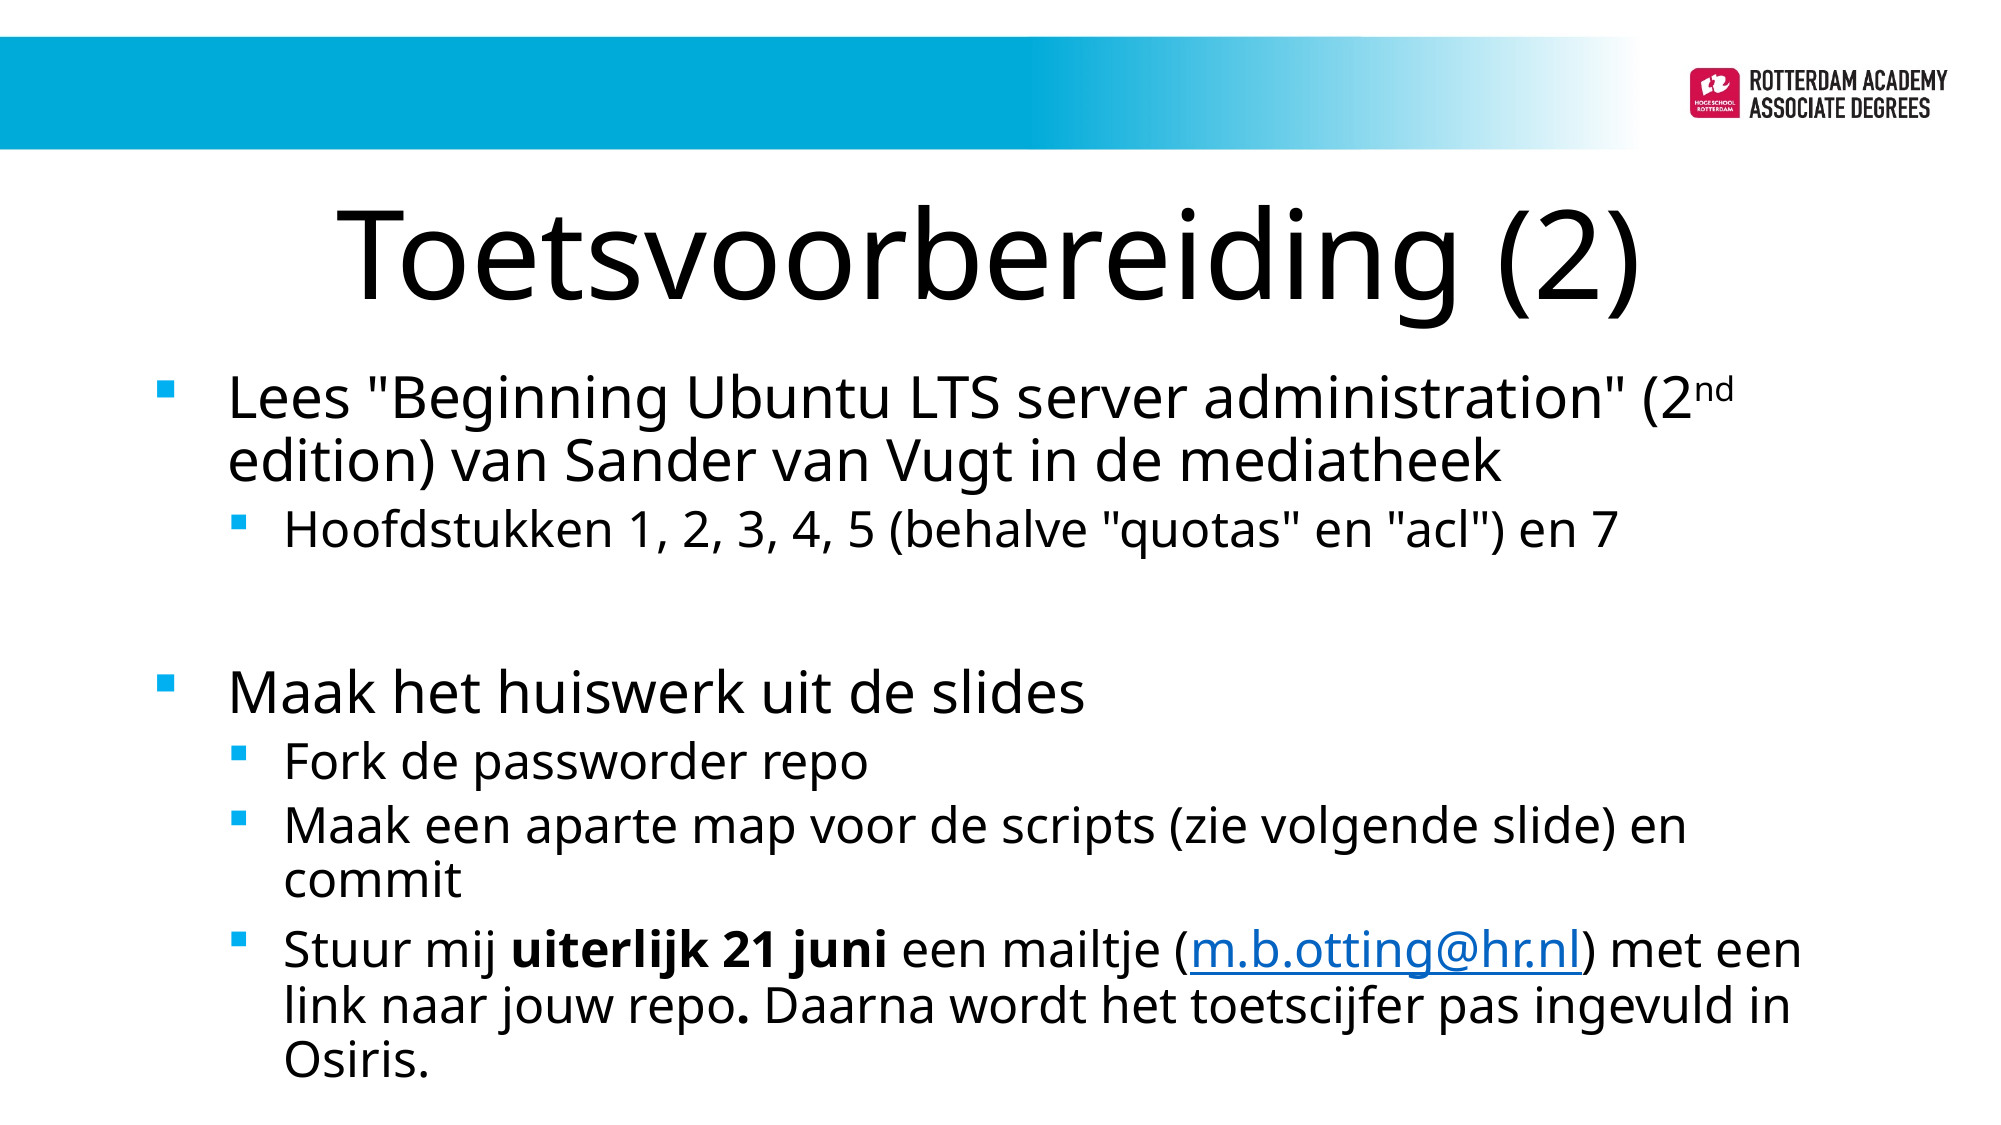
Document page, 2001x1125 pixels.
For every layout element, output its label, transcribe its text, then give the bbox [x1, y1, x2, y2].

list Lees "Beginning Ubuntu LTS server administration" (2nd edition) van Sander van Vugt in de mediatheek Hoofdstukken 1, 2, 3, 4, 5 (behalve "quotas" en "acl") en 7 Maak het huiswerk uit de slides Fork de passworder repo Maak een aparte map voor de scripts (zie volgende slide) en commit Stuur mij uiterlijk 21 juni een mailtje (m.b.otting@hr.nl) met een link naar jouw repo. Daarna wordt het toetscijfer pas ingevuld in Osiris. [137, 361, 1863, 1125]
picture [0, 0, 2000, 184]
text_box Toetsvoorbereiding (2) [249, 184, 1729, 334]
